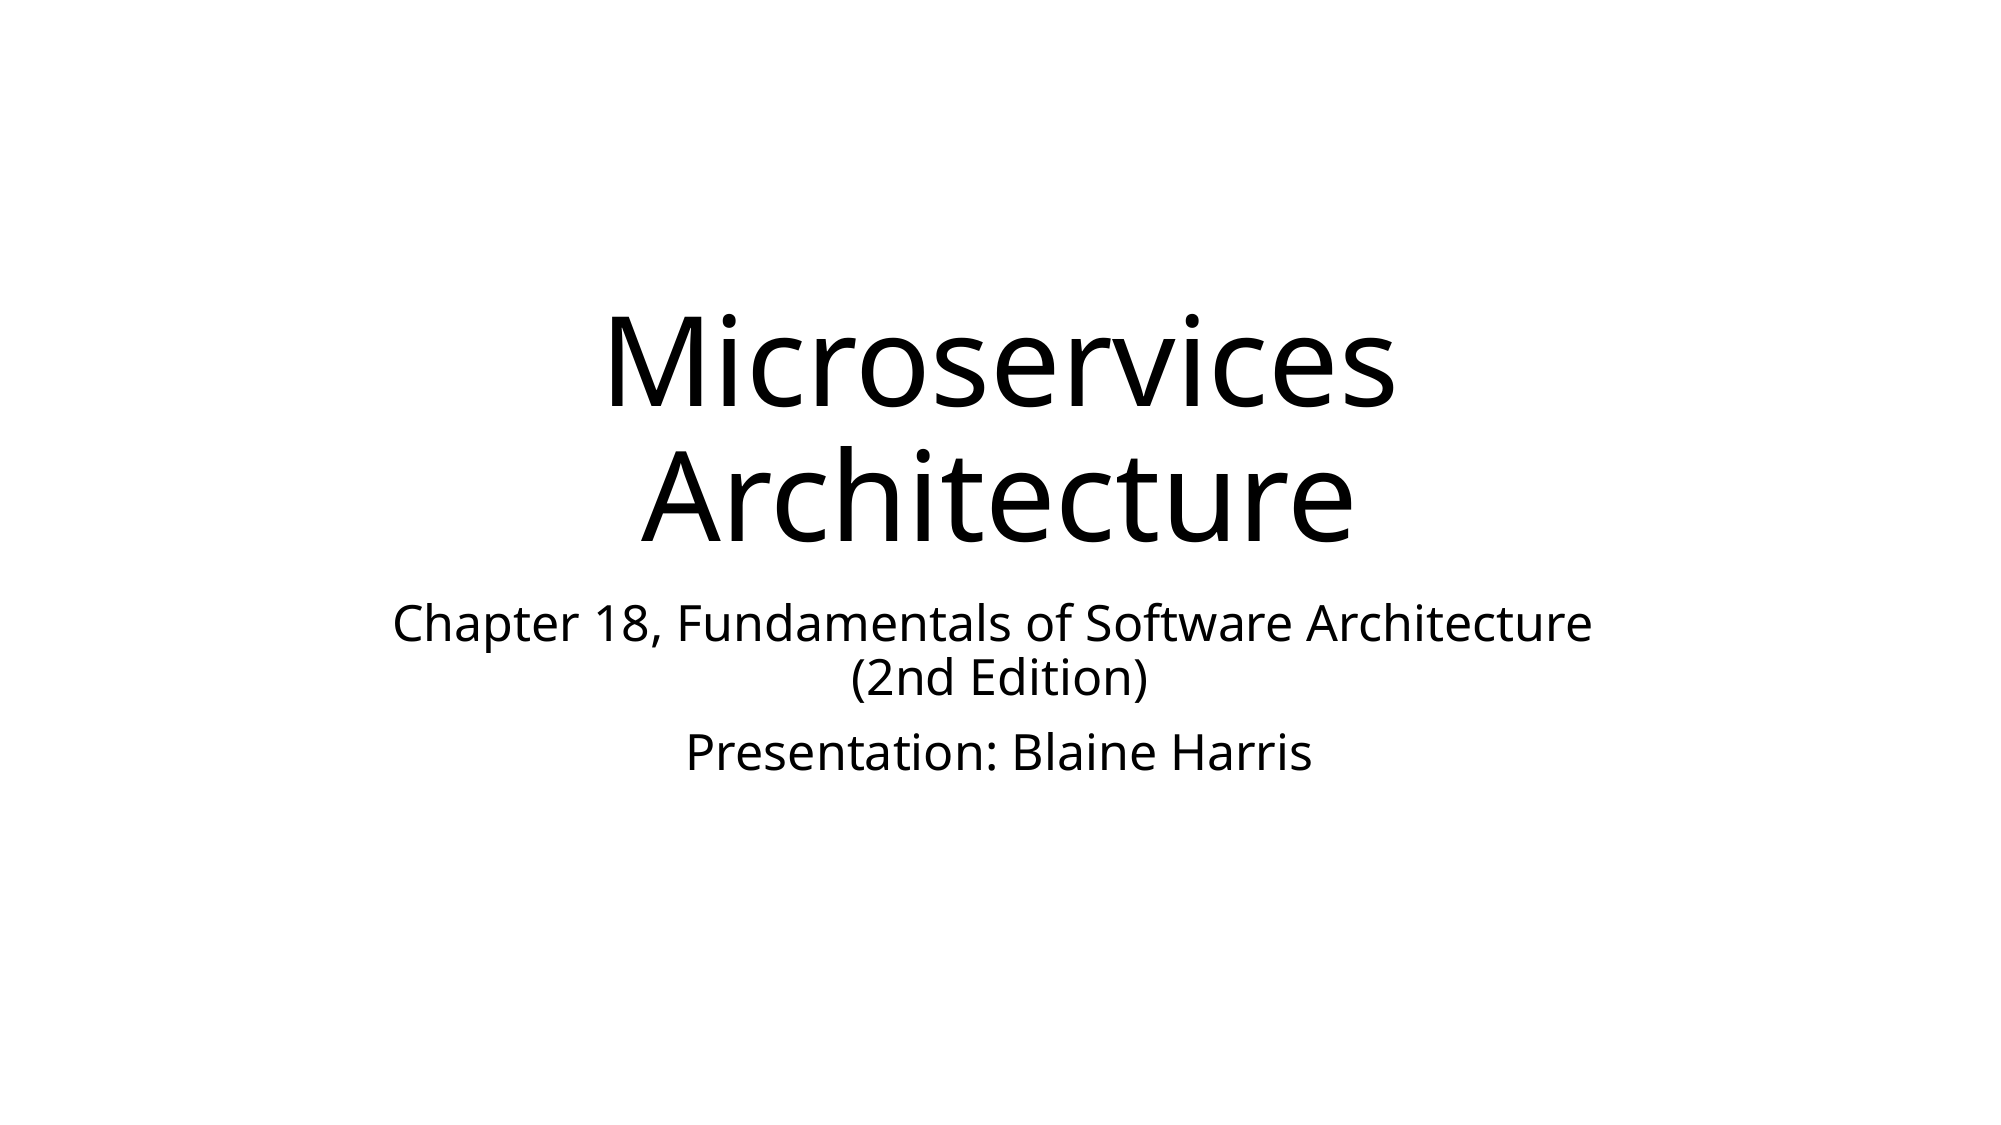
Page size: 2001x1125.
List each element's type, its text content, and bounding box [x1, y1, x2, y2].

title Microservices Architecture [249, 184, 1750, 576]
subtitle Chapter 18, Fundamentals of Software Architecture (2nd Edition) Presentation: Blaine Harris [249, 590, 1750, 863]
